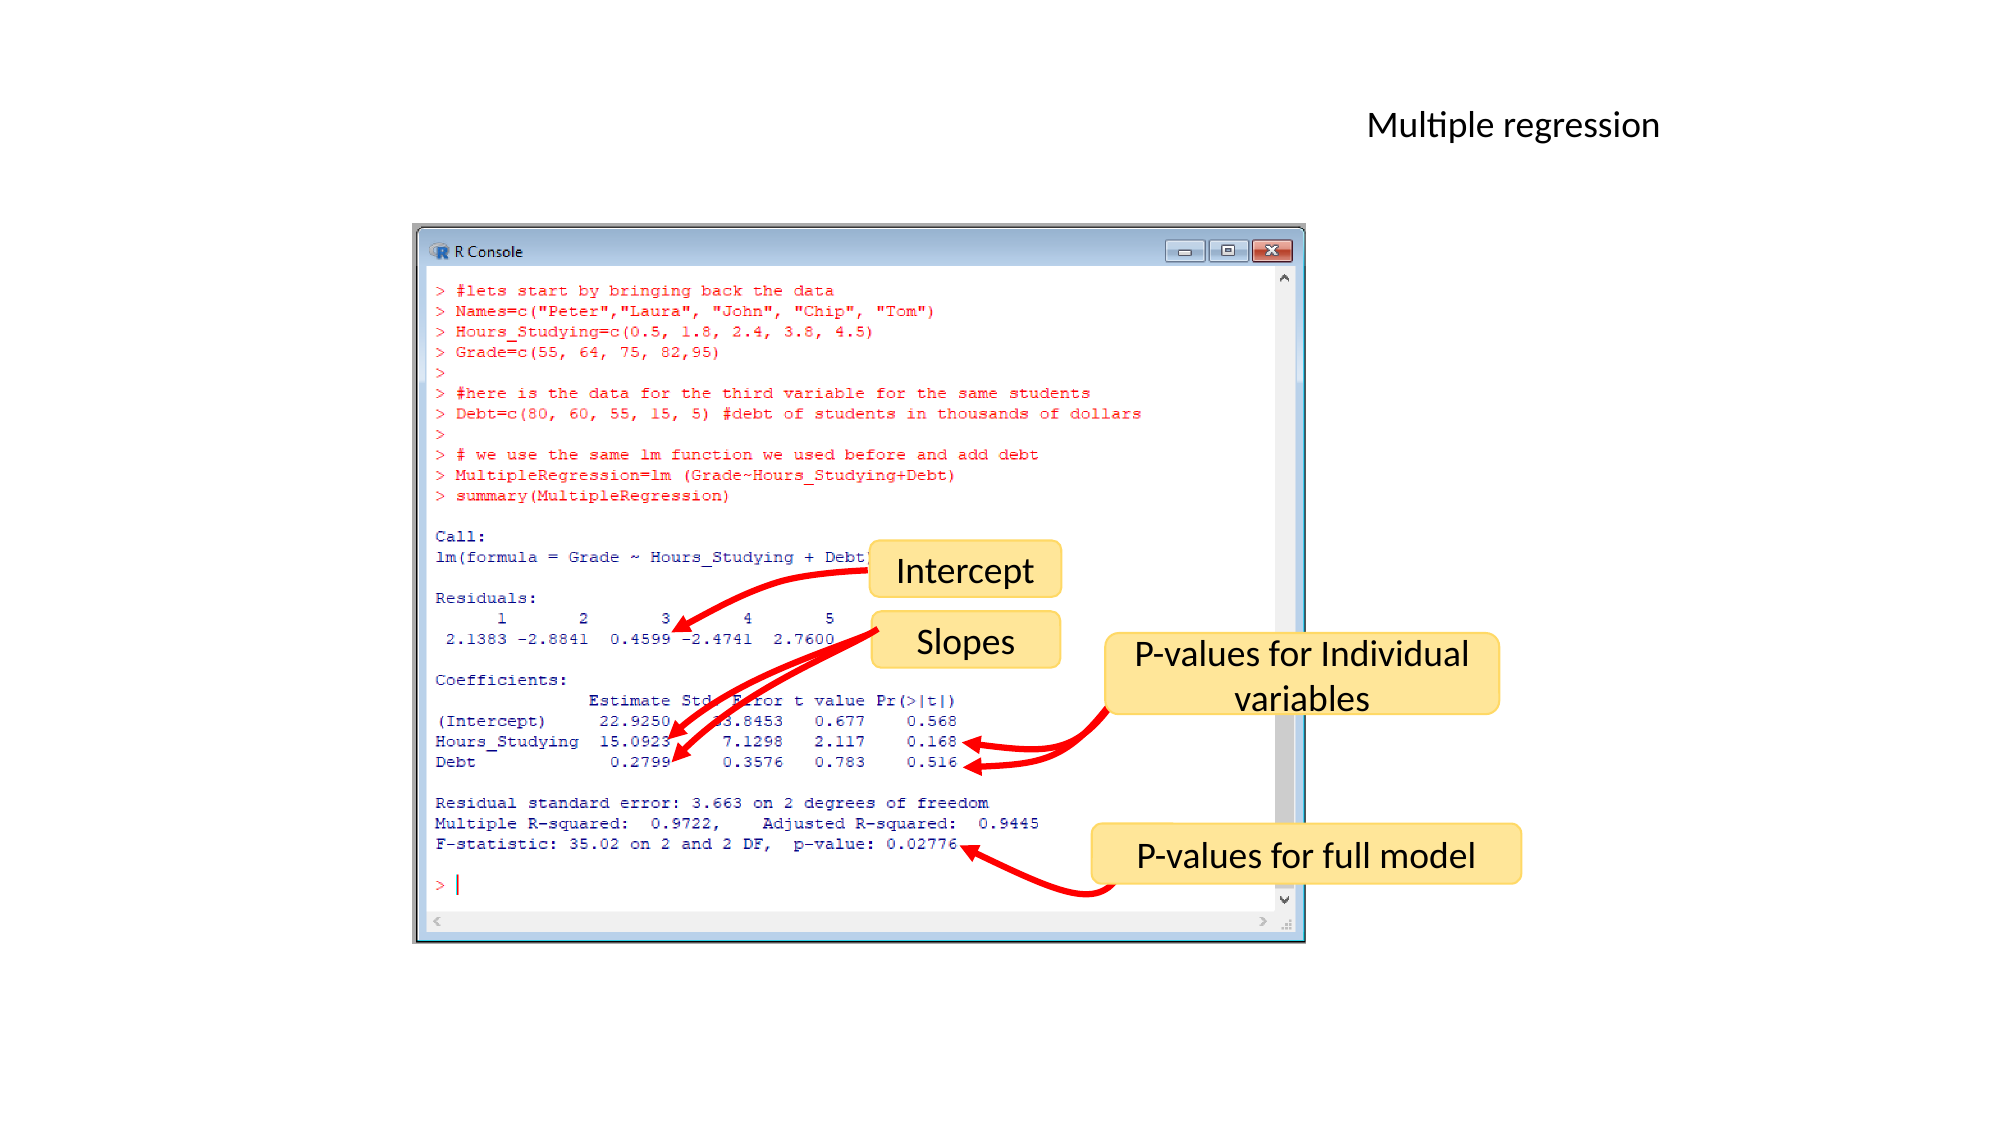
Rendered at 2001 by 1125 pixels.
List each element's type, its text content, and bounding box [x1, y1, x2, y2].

text_box Multiple regression [1351, 92, 1677, 152]
picture [412, 223, 1306, 944]
text_box P-values for full model [1306, 822, 1523, 885]
text_box P-values for Individual variables [1306, 631, 1501, 716]
